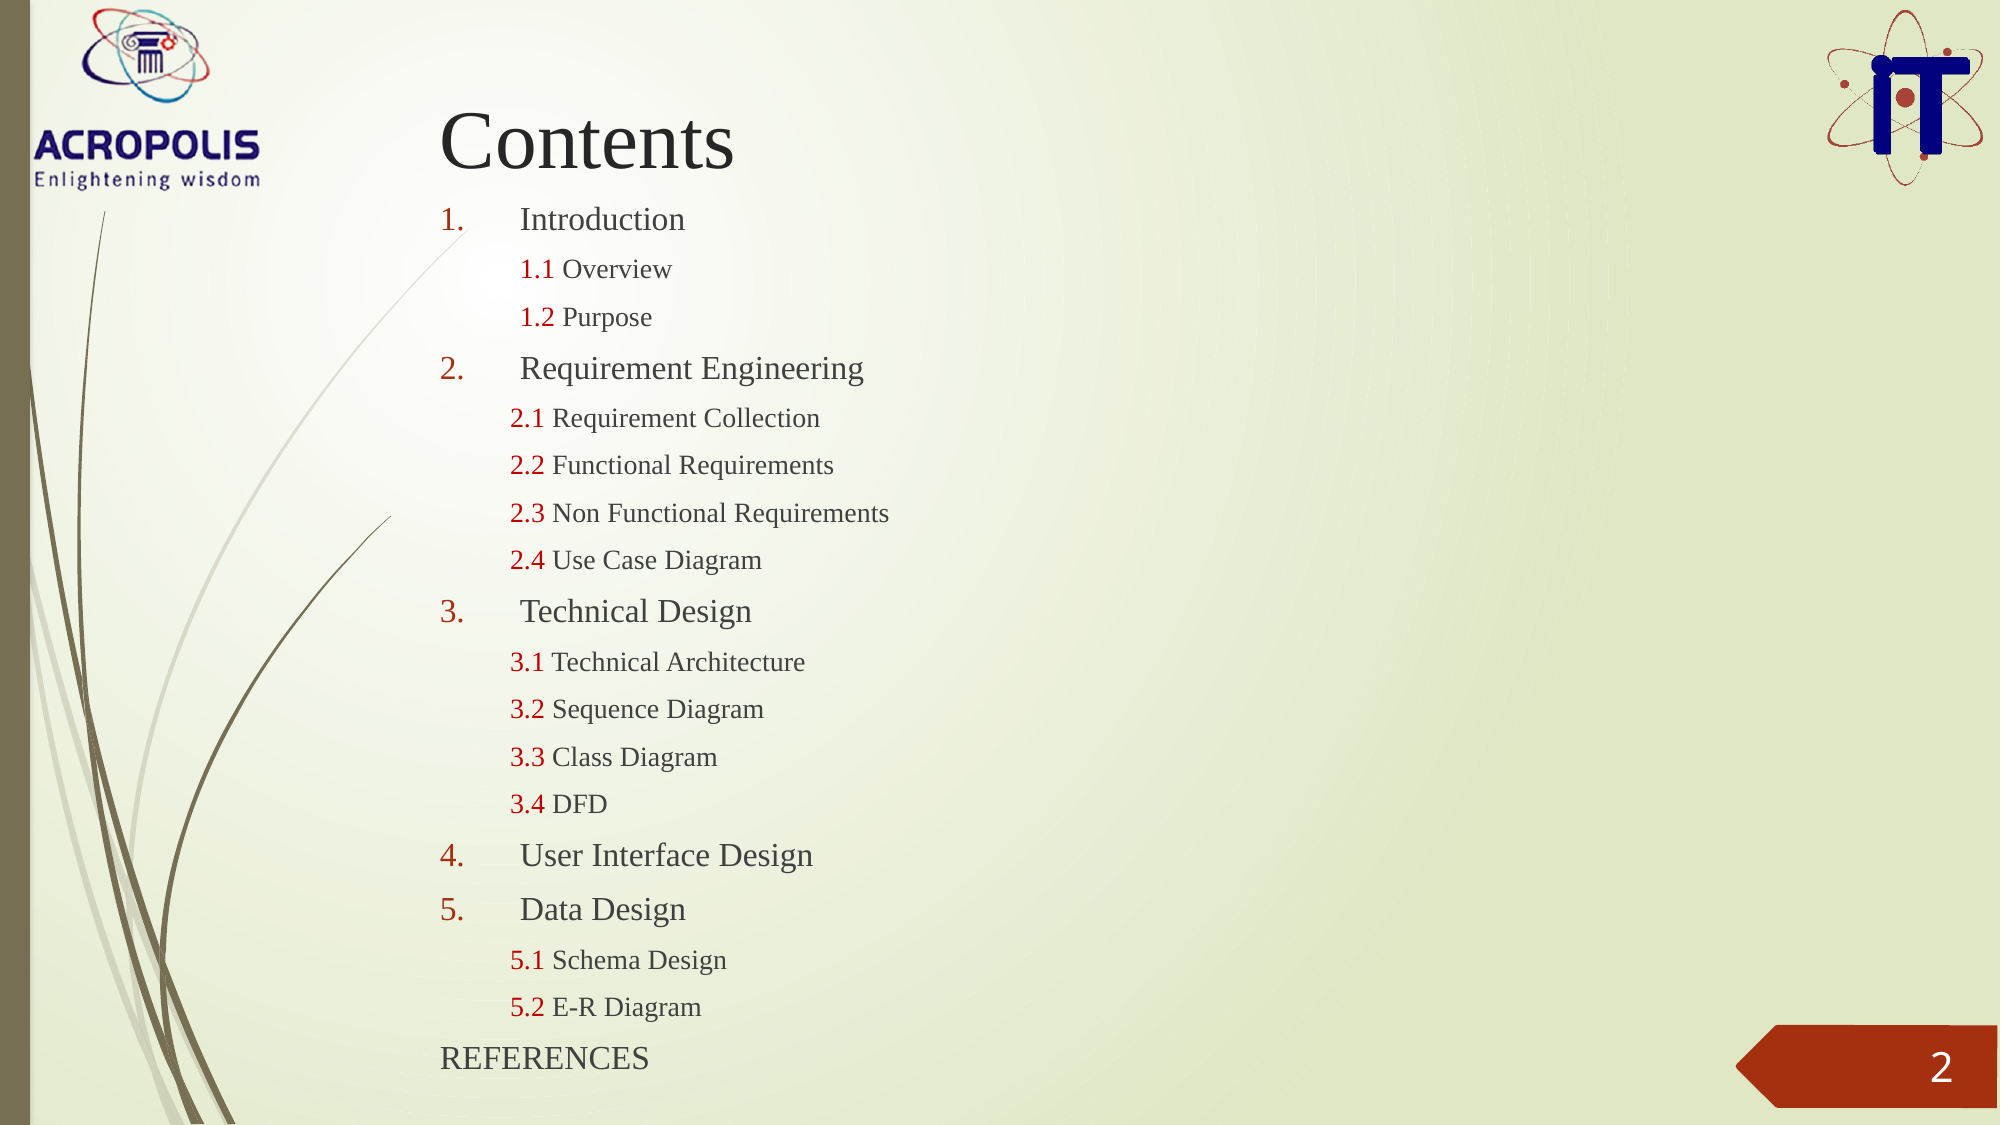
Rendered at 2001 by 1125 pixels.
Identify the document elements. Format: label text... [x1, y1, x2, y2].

list Introduction 1.1 Overview 1.2 Purpose Requirement Engineering 2.1 Requirement Collection 2.2 Functional Requirements 2.3 Non Functional Requirements 2.4 Use Case Diagram Technical Design 3.1 Technical Architecture 3.2 Sequence Diagram 3.3 Class Diagram 3.4 DFD User Interface Design Data Design 5.1 Schema Design 5.2 E-R Diagram REFERENCES [424, 189, 1888, 1086]
slide_number 2 [1840, 1039, 1969, 1100]
title Contents [424, 78, 1887, 189]
picture [1821, 0, 1989, 232]
picture [25, 0, 265, 204]
